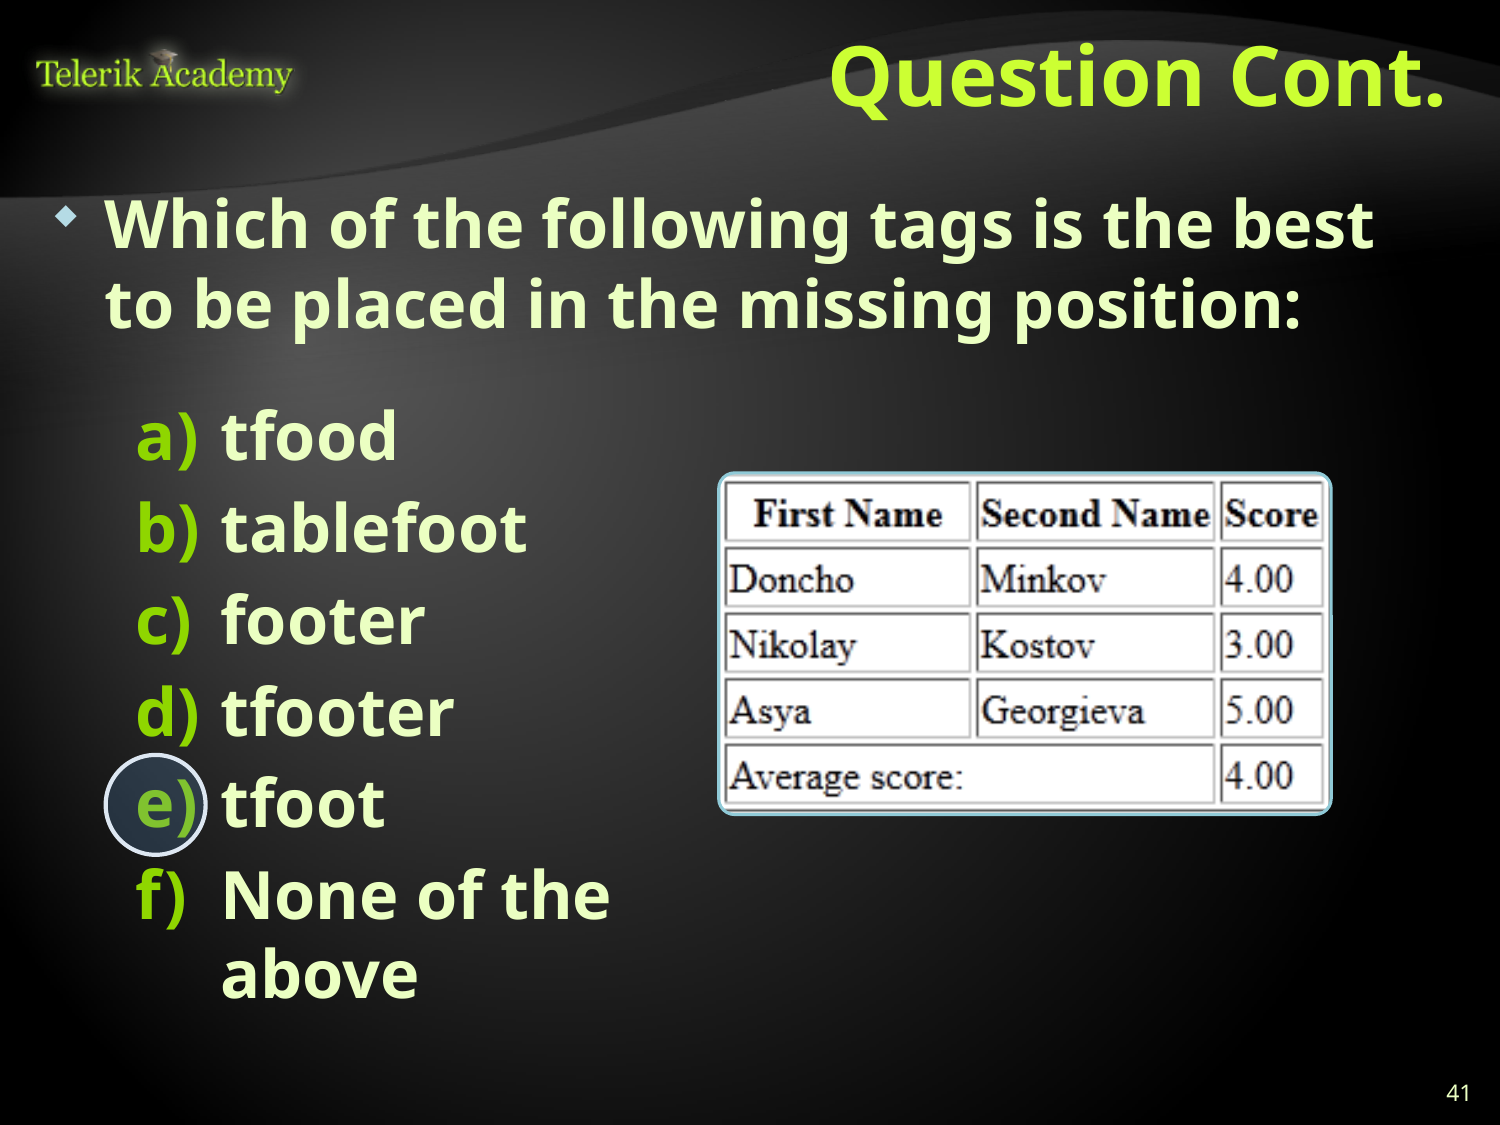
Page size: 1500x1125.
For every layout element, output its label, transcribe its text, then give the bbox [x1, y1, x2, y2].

slide_number 41 [1412, 1074, 1488, 1113]
title Question Cont. [300, 12, 1463, 150]
picture [0, 0, 1500, 1125]
text_box tfood tablefoot footer tfooter tfoot None of the above [62, 387, 676, 1020]
list Which of the following tags is the best to be placed in the missing position: [37, 174, 1463, 388]
text_box [103, 752, 208, 857]
